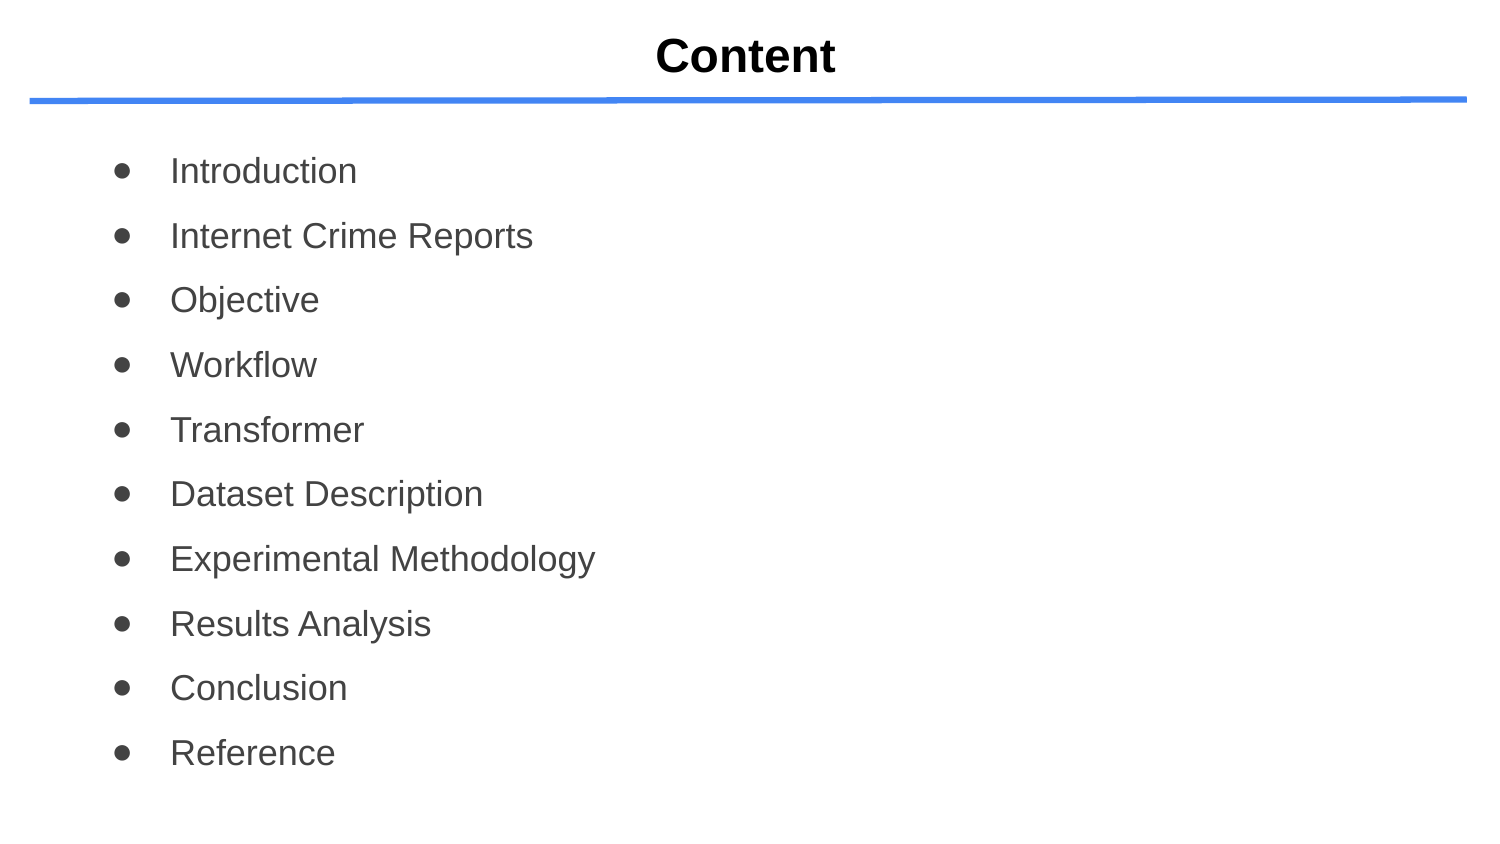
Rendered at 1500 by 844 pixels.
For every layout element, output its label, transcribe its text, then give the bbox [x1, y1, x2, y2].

title Content [0, 9, 1492, 97]
list Introduction Internet Crime Reports Objective Workflow Transformer Dataset Description Experimental Methodology Results Analysis Conclusion Reference [74, 110, 1467, 807]
